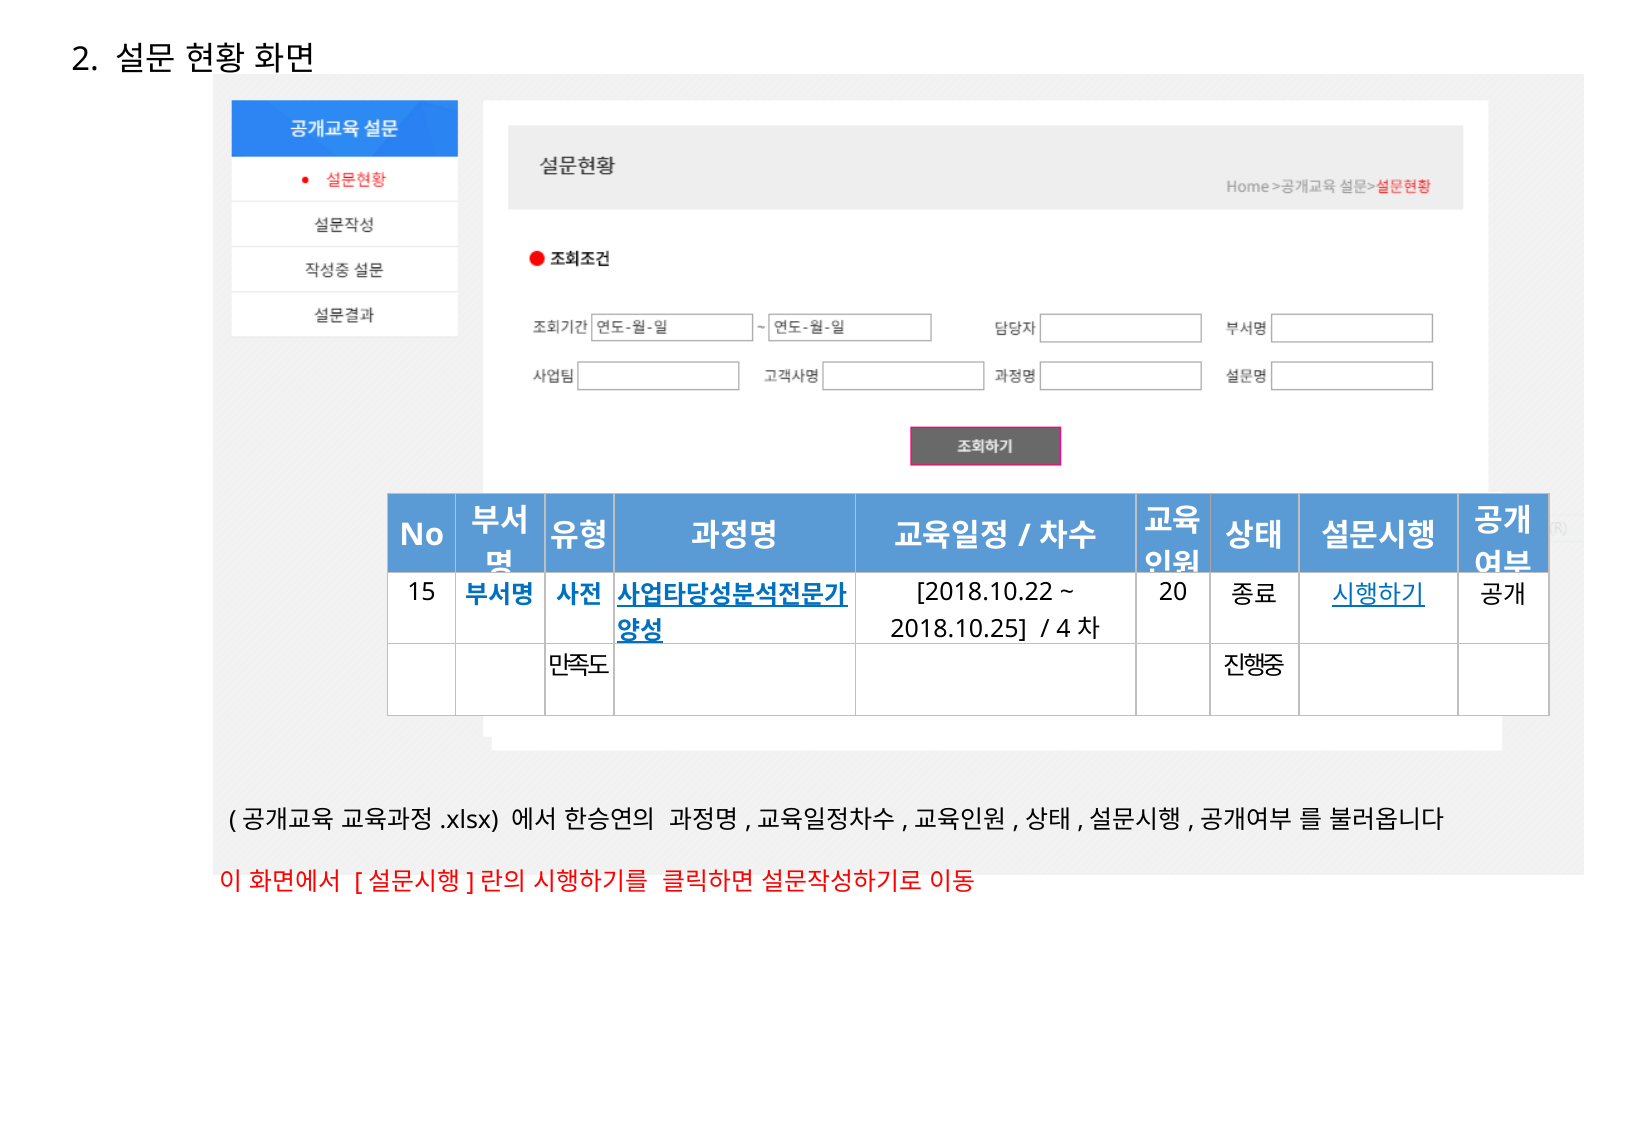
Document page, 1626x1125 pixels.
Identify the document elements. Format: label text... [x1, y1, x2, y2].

text_box (공개교육 교육과정.xlsx) 에서 한승연의 과정명,교육일정차수,교육인원,상태,설문시행,공개여부 를 불러옵니다 이 화면에서 [설문시행]란의 시행하기를 클릭하면 설문작성하기로 이동 [197, 780, 1558, 907]
picture [213, 73, 1584, 876]
text_box 2. 설문 현황 화면 [56, 30, 331, 85]
